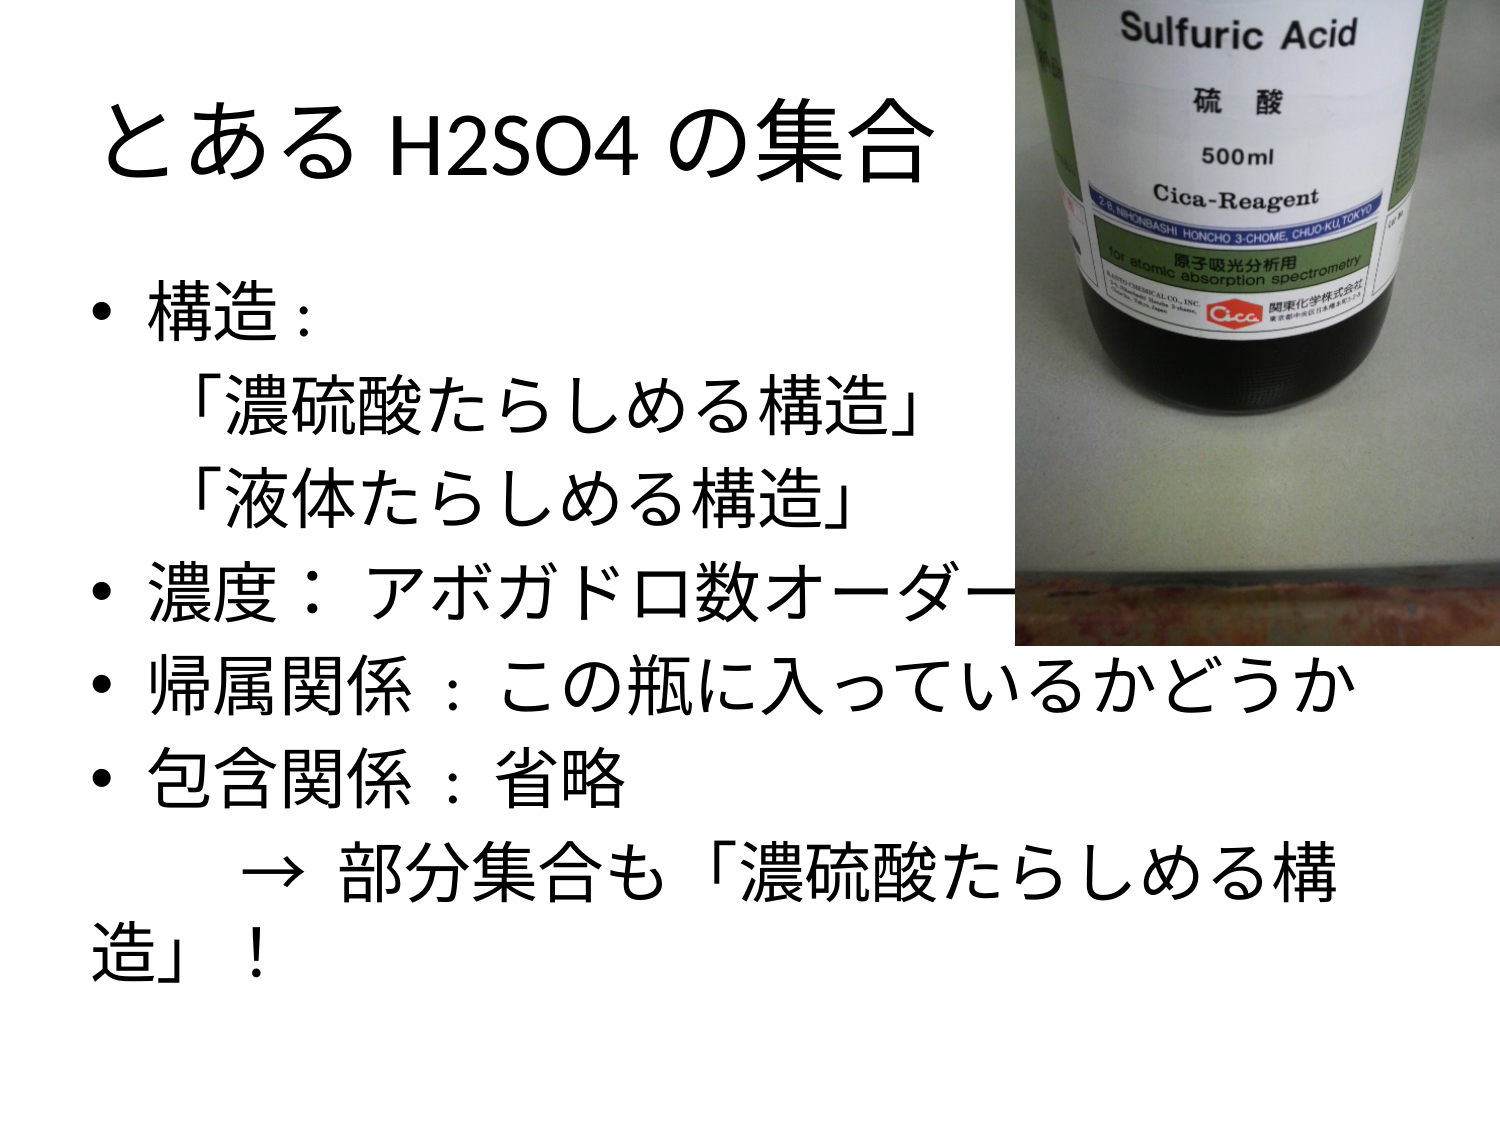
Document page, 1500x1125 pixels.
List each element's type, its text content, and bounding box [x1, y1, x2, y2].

title とあるH2SO4の集合 [75, 45, 1010, 233]
list 構造: 「濃硫酸たらしめる構造」 「液体たらしめる構造」 濃度： アボガドロ数オーダー？ 帰属関係 : この瓶に入っているかどうか 包含関係 : 省略 → 部分集合も「濃硫酸たらしめる構造」！ [75, 262, 1425, 1005]
picture [1015, 0, 1500, 646]
